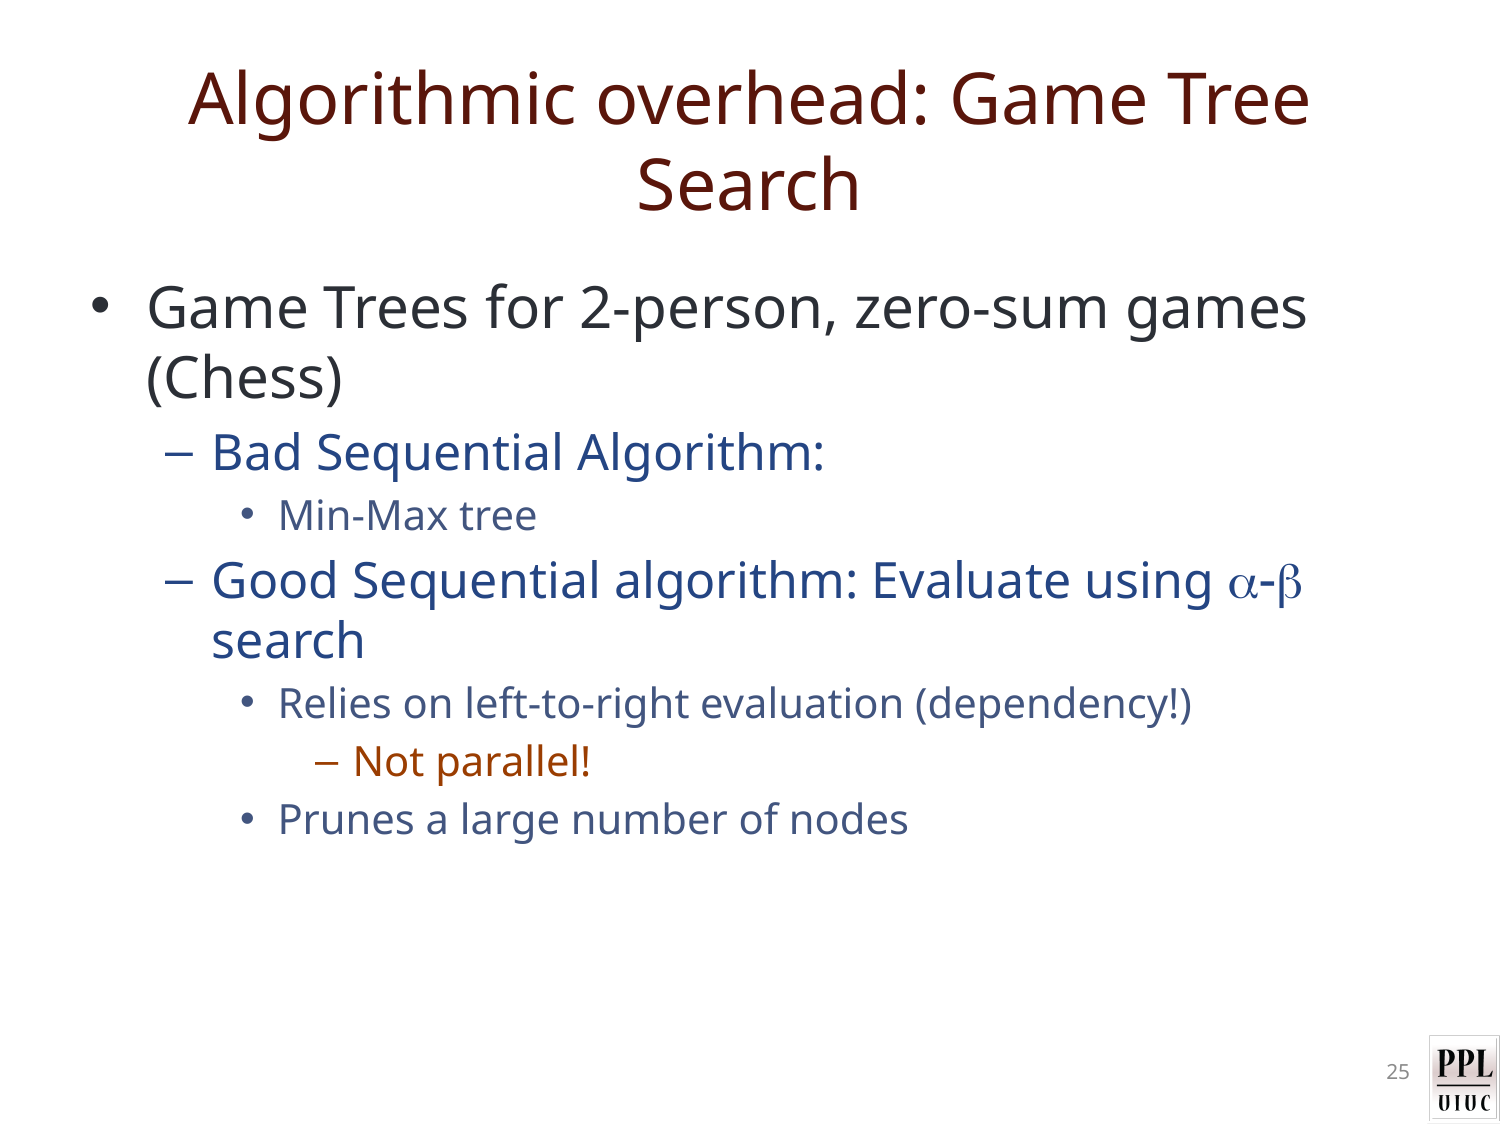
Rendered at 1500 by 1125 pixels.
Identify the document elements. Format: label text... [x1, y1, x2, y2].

slide_number 25 [1074, 1042, 1425, 1103]
picture [1425, 1032, 1500, 1125]
list Game Trees for 2-person, zero-sum games (Chess) Bad Sequential Algorithm: Min-Max tree Good Sequential algorithm: Evaluate using a-b search Relies on left-to-right evaluation (dependency!) Not parallel! Prunes a large number of nodes [75, 262, 1425, 1005]
title Algorithmic overhead: Game Tree Search [75, 45, 1425, 233]
